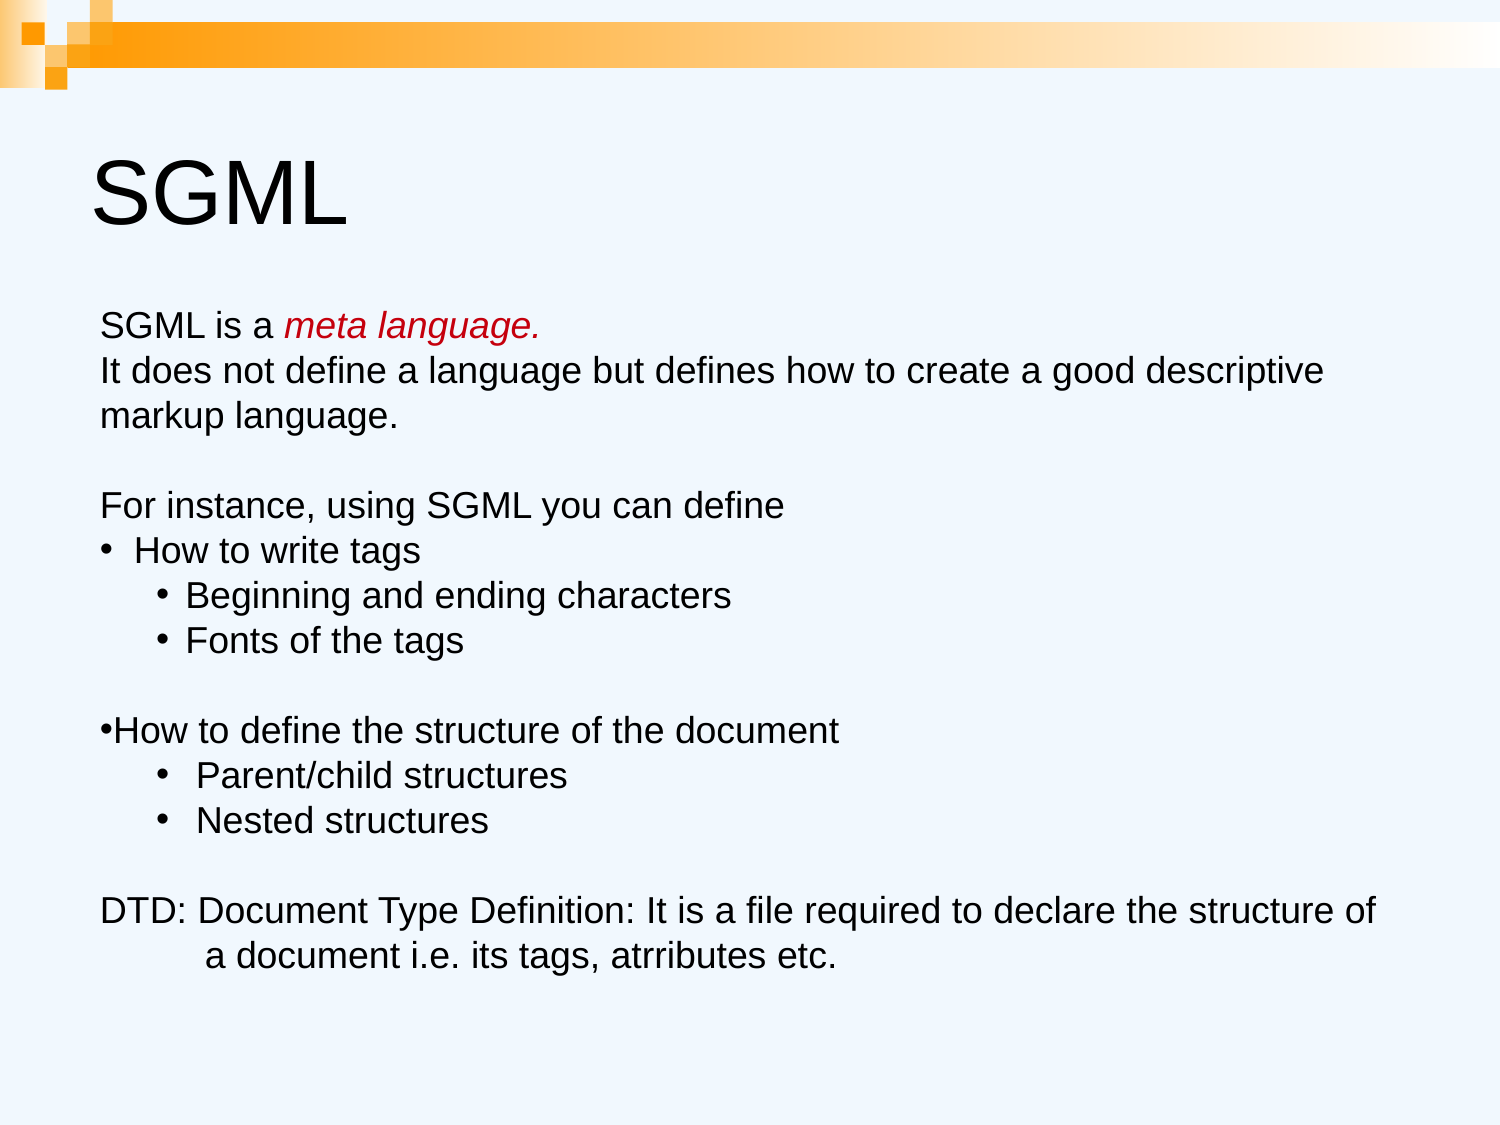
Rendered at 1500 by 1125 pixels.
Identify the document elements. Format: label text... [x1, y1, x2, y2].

text_box SGML is a meta language. It does not define a language but defines how to create a good descriptive markup language. For instance, using SGML you can define How to write tags Beginning and ending characters Fonts of the tags How to define the structure of the document Parent/child structures Nested structures DTD: Document Type Definition: It is a file required to declare the structure of a document i.e. its tags, atrributes etc. [84, 293, 1407, 1074]
title SGML [75, 75, 1425, 300]
